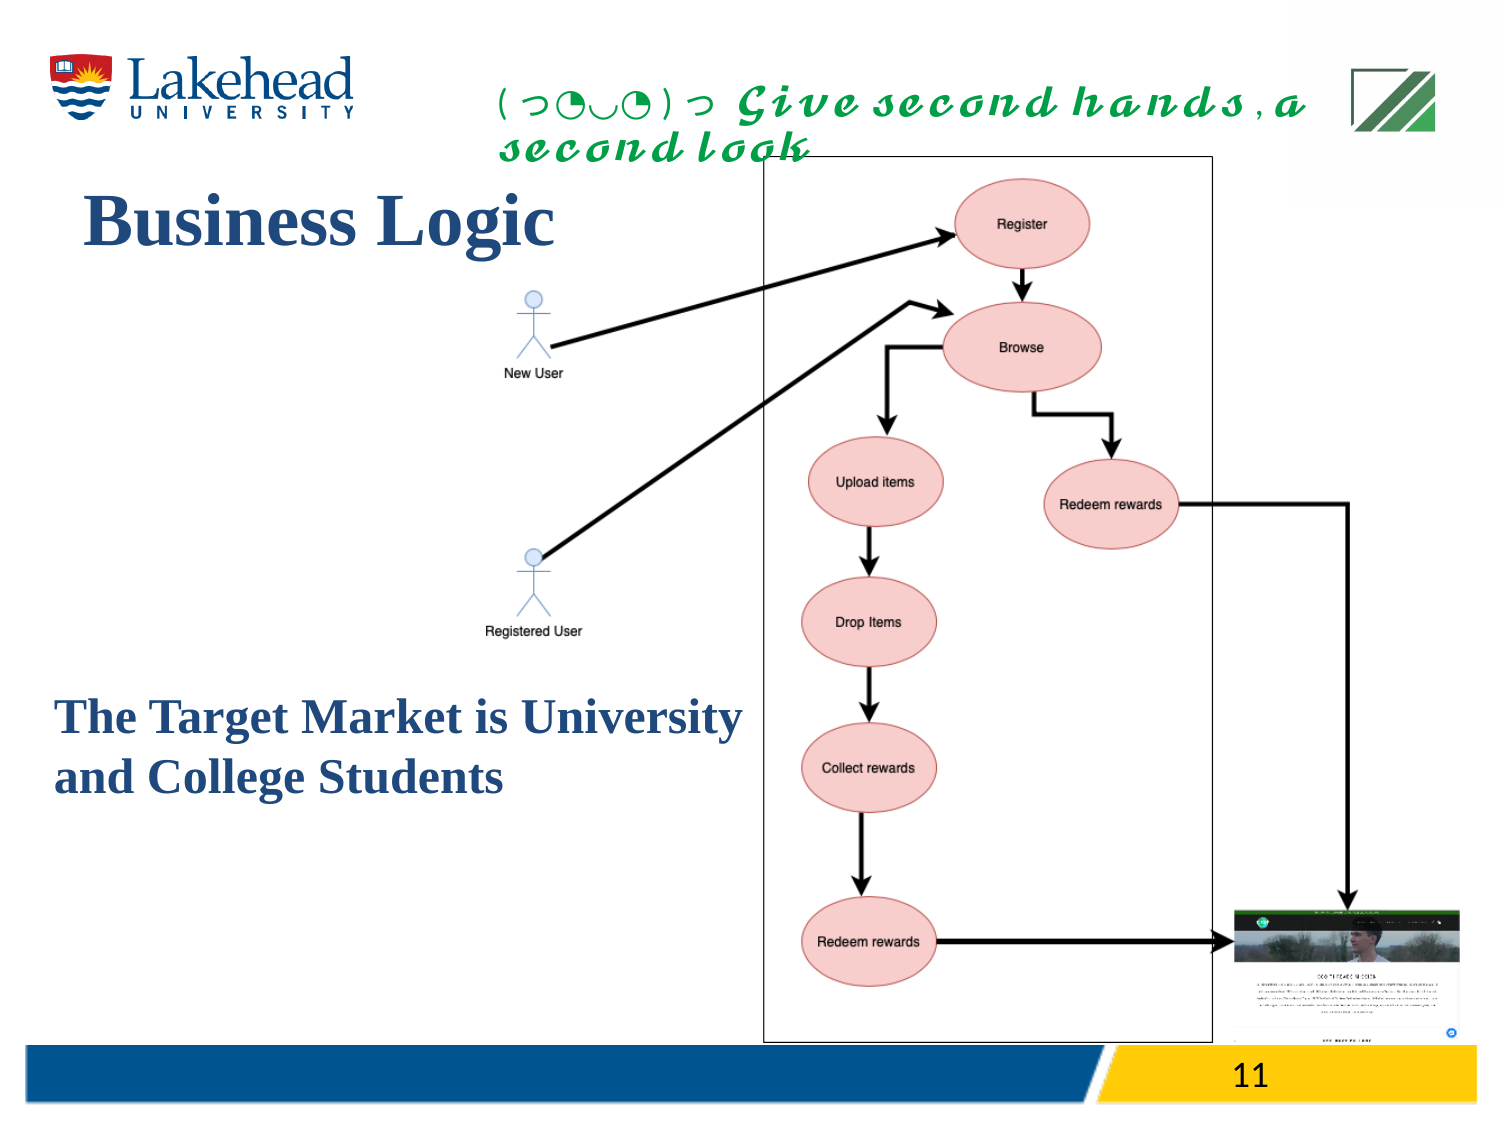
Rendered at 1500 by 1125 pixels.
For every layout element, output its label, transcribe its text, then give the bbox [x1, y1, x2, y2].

title Business Logic [0, 163, 480, 258]
text_box The Target Market is University and College Students [39, 676, 480, 812]
text_box (っ◔◡◔)っ 𝓖𝓲𝓿𝓮 𝓼𝓮𝓬𝓸𝓷𝓭 𝓱𝓪𝓷𝓭𝓼, 𝓪 𝓼𝓮𝓬𝓸𝓷𝓭 𝓵𝓸𝓸𝓴 [481, 70, 1281, 158]
picture [485, 0, 1500, 1043]
slide_number 11 [1074, 1052, 1425, 1103]
